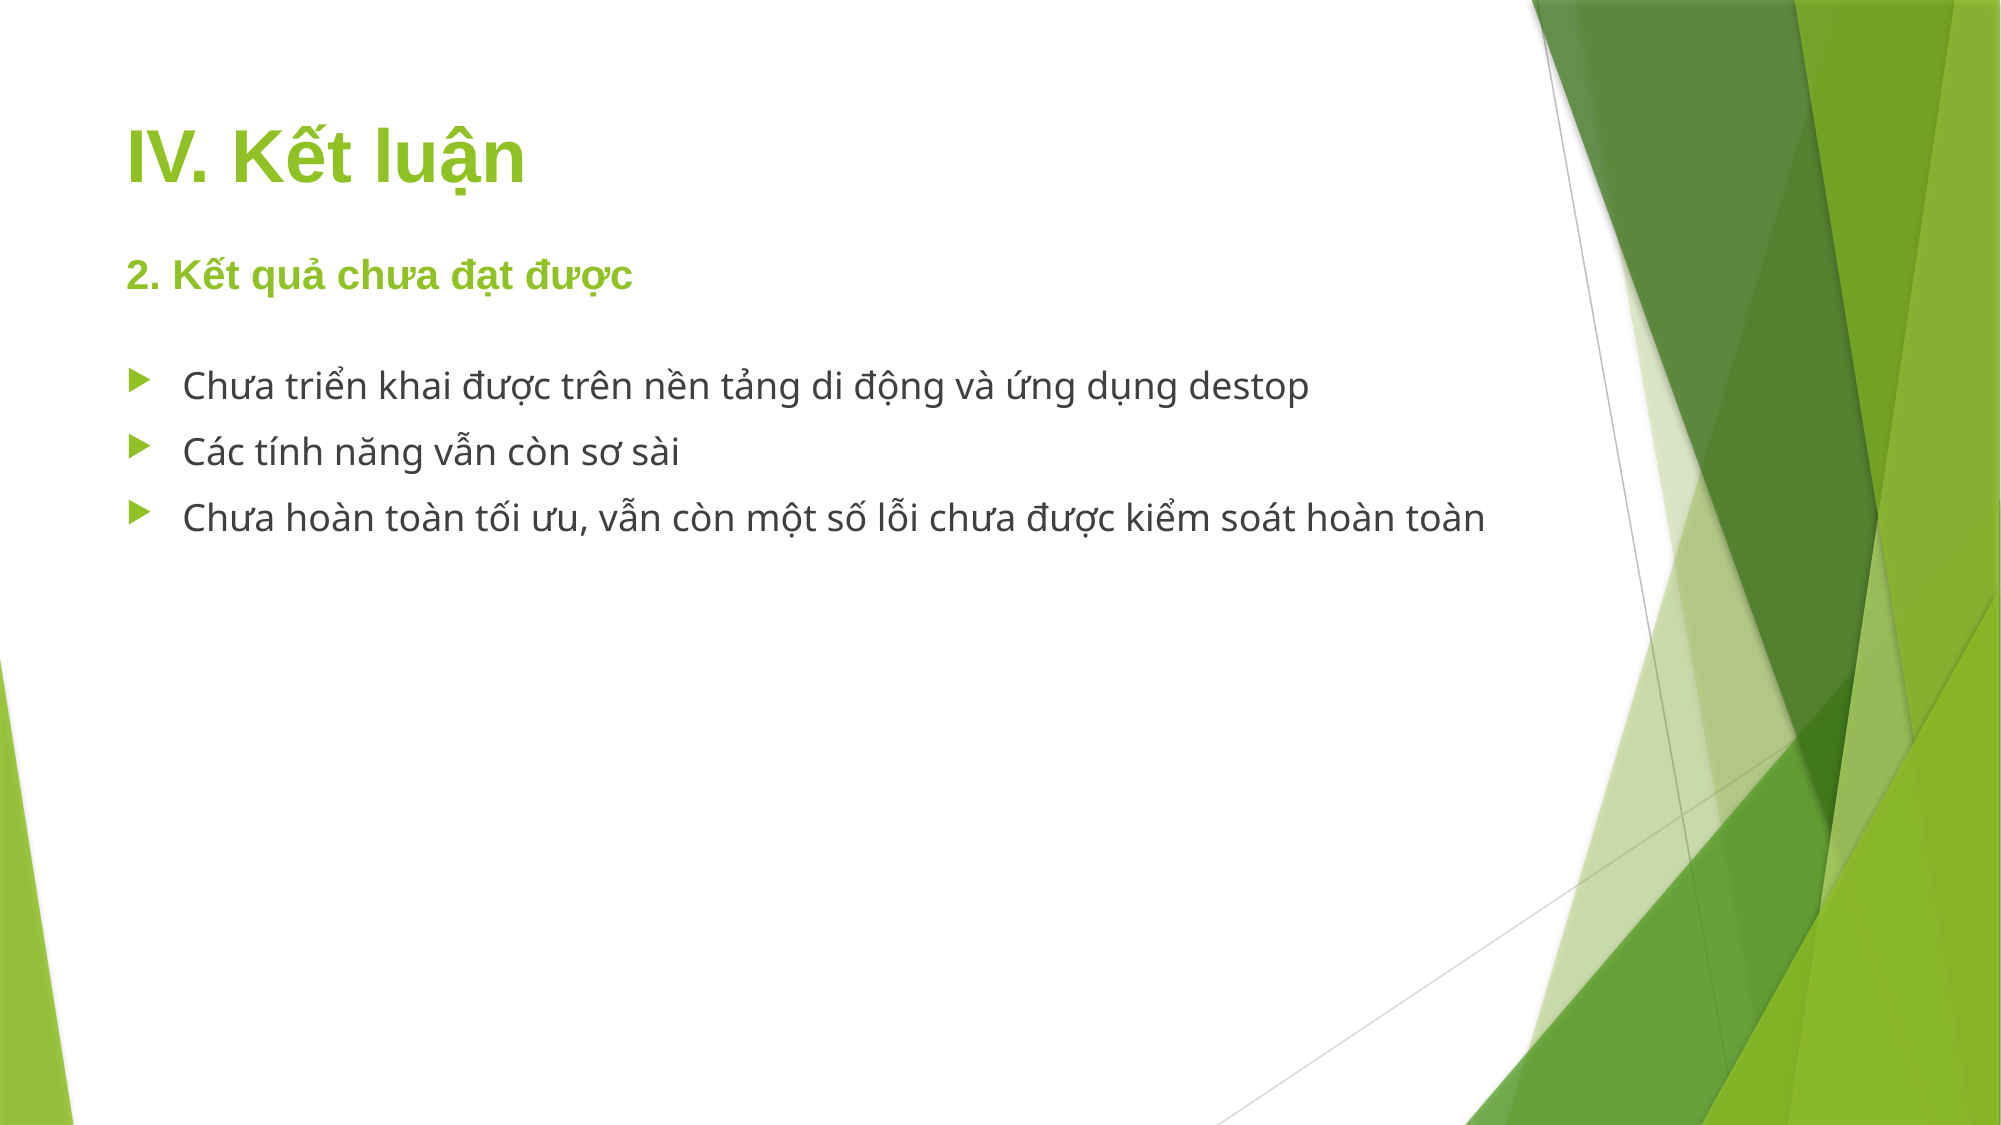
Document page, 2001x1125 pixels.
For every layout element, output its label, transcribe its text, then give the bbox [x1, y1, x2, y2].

title IV. Kết luận 2. Kết quả chưa đạt được [111, 99, 1522, 317]
list Chưa triển khai được trên nền tảng di động và ứng dụng destop Các tính năng vẫn còn sơ sài Chưa hoàn toàn tối ưu, vẫn còn một số lỗi chưa được kiểm soát hoàn toàn [111, 354, 1522, 992]
